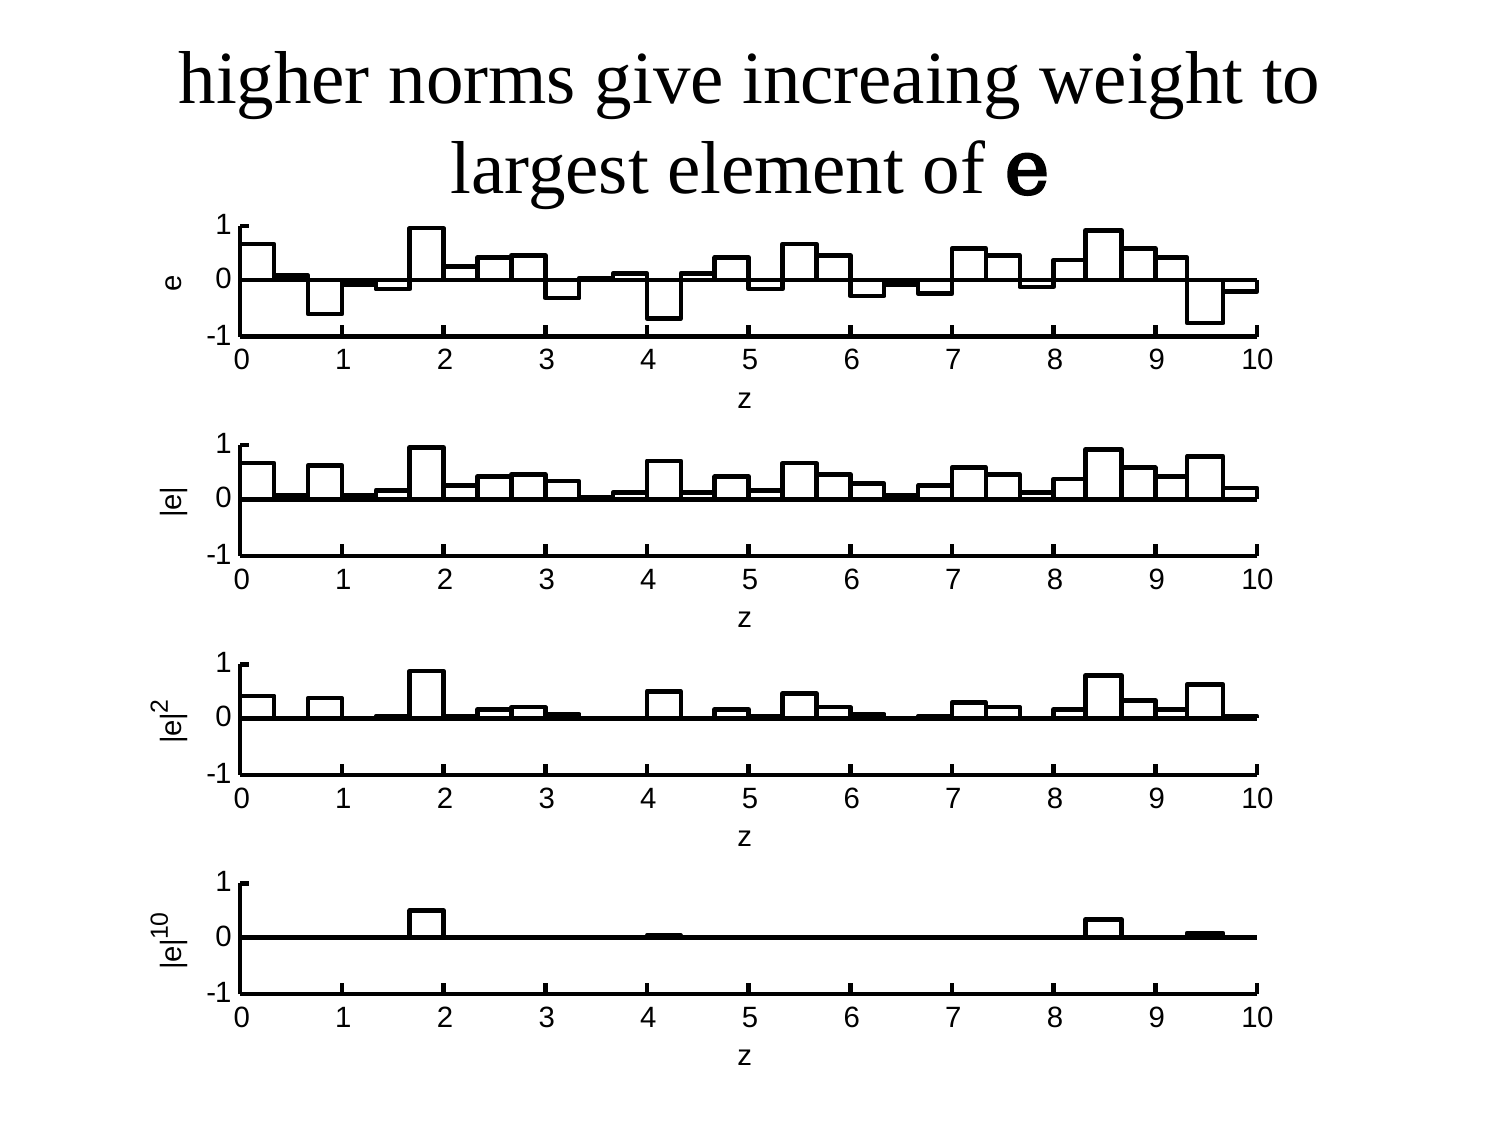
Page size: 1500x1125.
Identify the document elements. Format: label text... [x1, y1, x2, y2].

picture [124, 187, 1301, 1092]
title higher norms give increaing weight to largest element of e [75, 24, 1425, 213]
